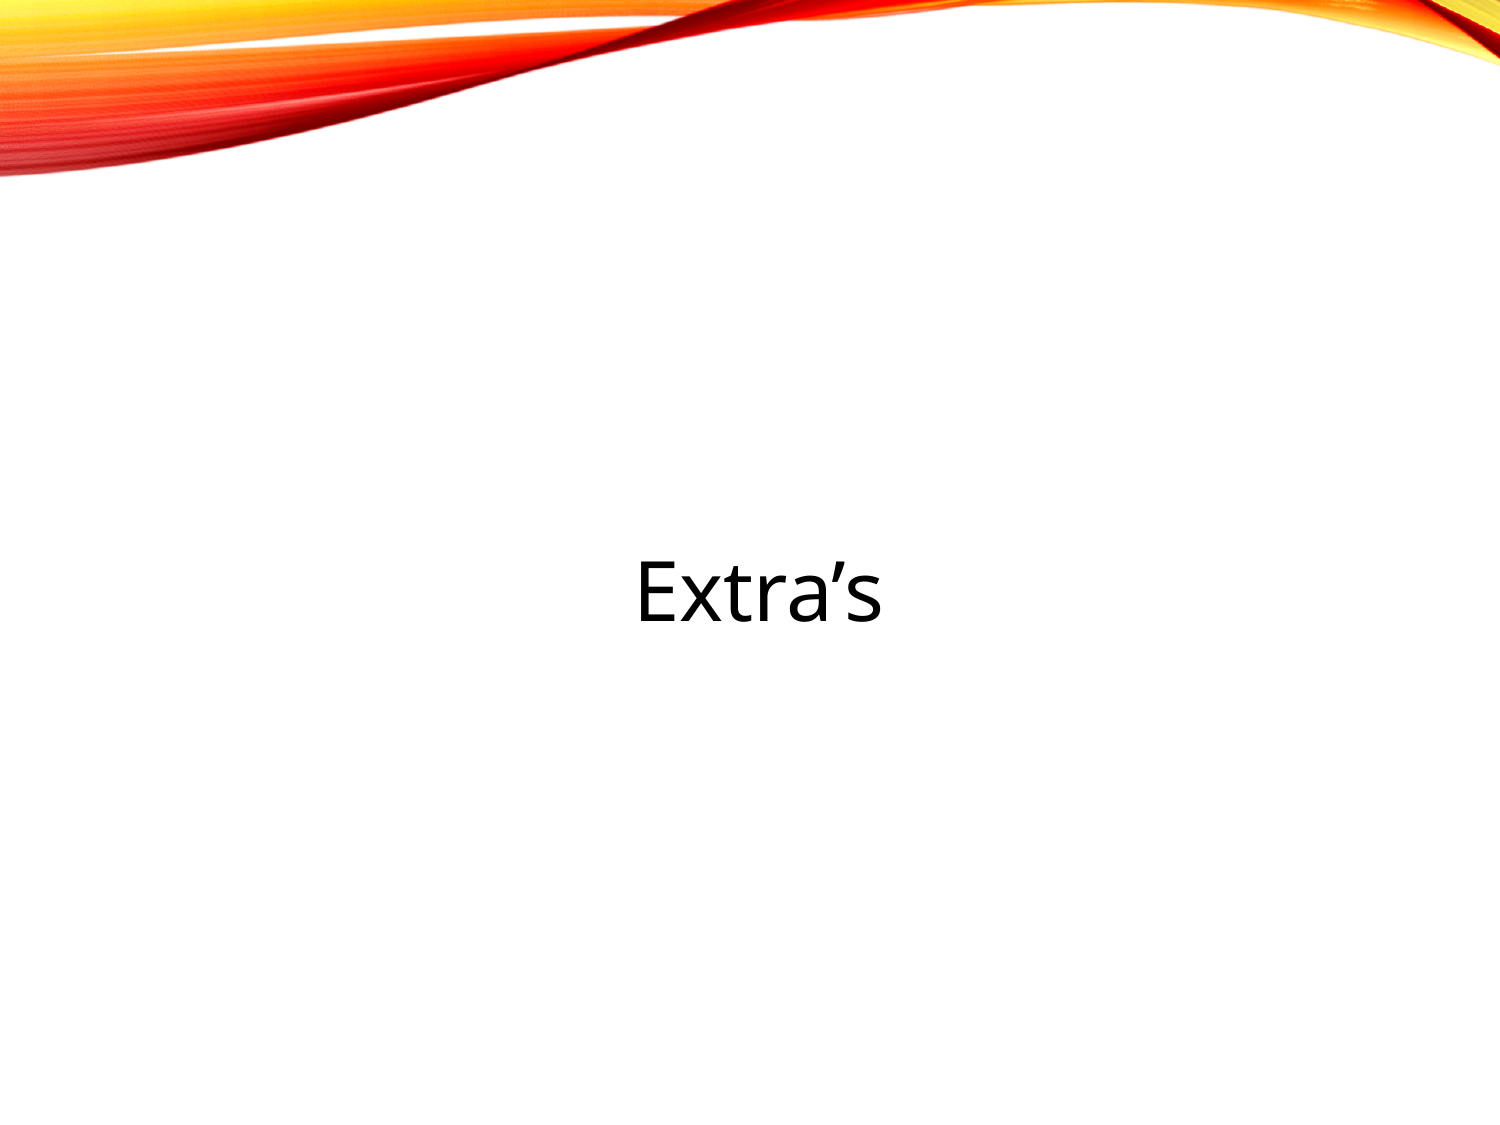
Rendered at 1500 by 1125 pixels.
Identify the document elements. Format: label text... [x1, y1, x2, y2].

title Extra’s [89, 139, 1428, 1050]
picture [0, 0, 1500, 178]
